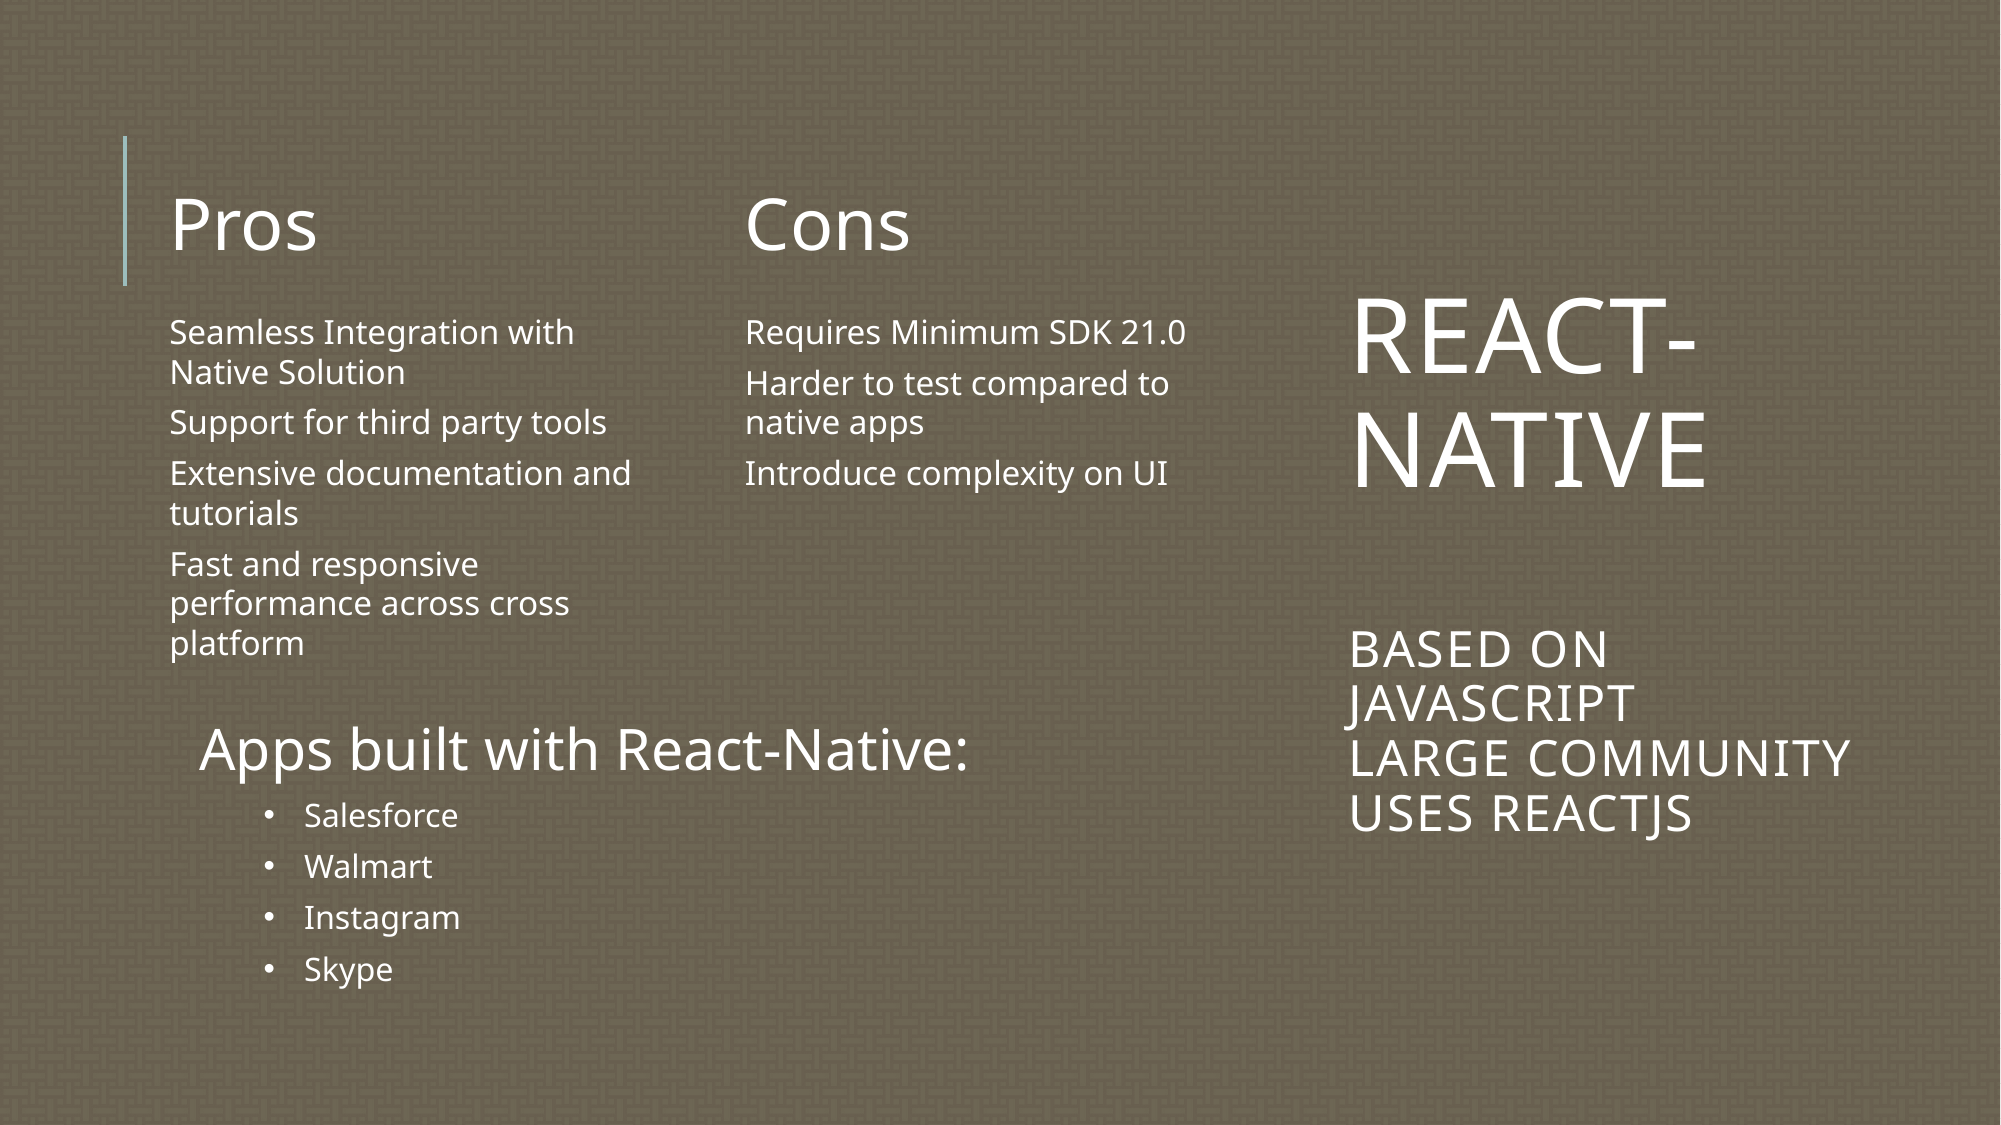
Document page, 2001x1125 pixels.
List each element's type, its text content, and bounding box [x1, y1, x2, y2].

text_box Pros [154, 171, 661, 290]
text_box Apps built with React-Native: Salesforce Walmart Instagram Skype [184, 706, 1187, 995]
text_box Seamless Integration with Native Solution Support for third party tools Extensive documentation and tutorials Fast and responsive performance across cross platform [154, 303, 661, 651]
text_box Cons [730, 171, 1237, 291]
text_box Requires Minimum SDK 21.0 Harder to test compared to native apps Introduce complexity on UI [730, 303, 1237, 628]
title React-Native based on JavaScript Large Community Uses ReactJS [1333, 105, 1904, 1020]
